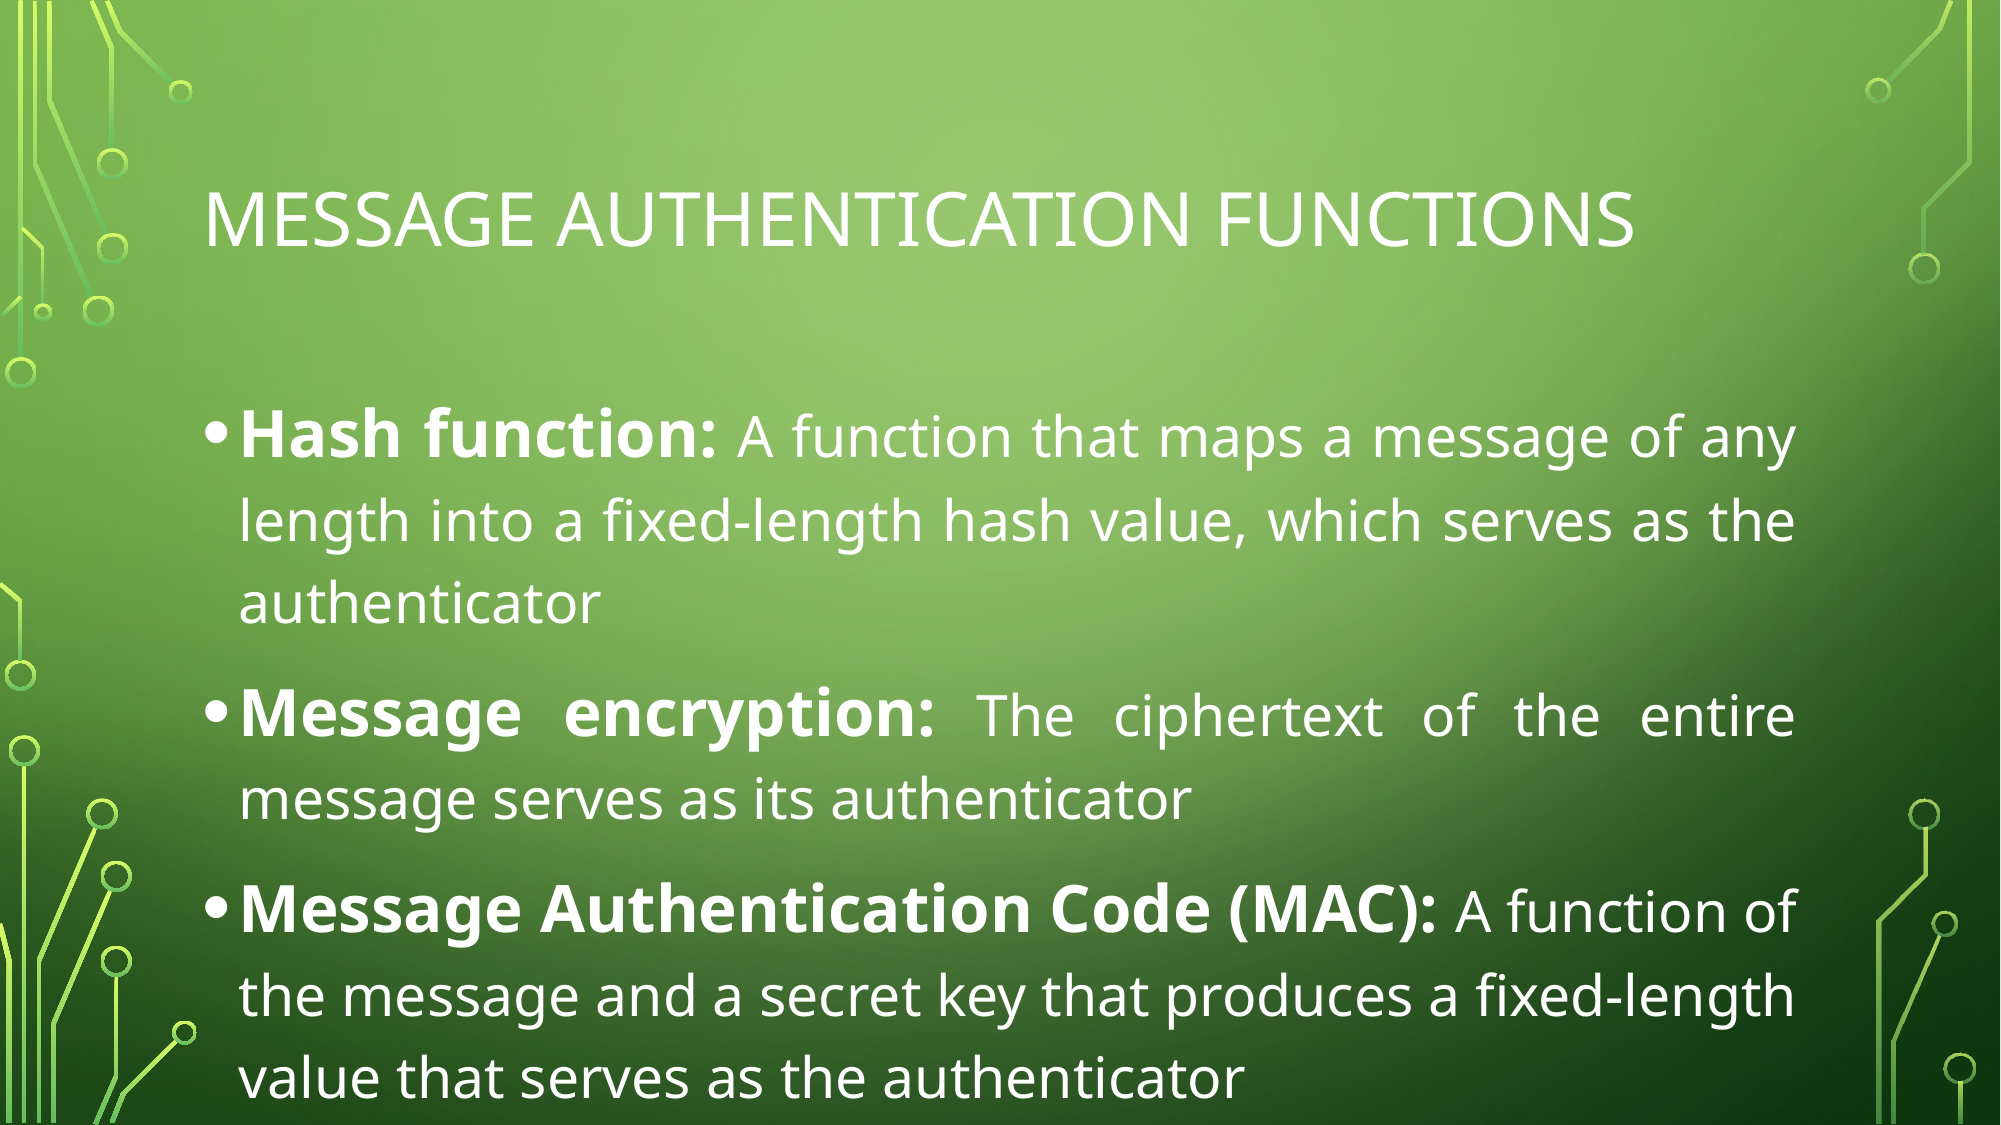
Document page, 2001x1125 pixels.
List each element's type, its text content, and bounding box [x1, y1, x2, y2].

title MESSAGE AUTHENTICATION FUNCTIONS [187, 101, 1813, 344]
list Hash function: A function that maps a message of any length into a fixed-length hash value, which serves as the authenticator Message encryption: The ciphertext of the entire message serves as its authenticator Message Authentication Code (MAC): A function of the message and a secret key that produces a fixed-length value that serves as the authenticator [187, 369, 1813, 1125]
